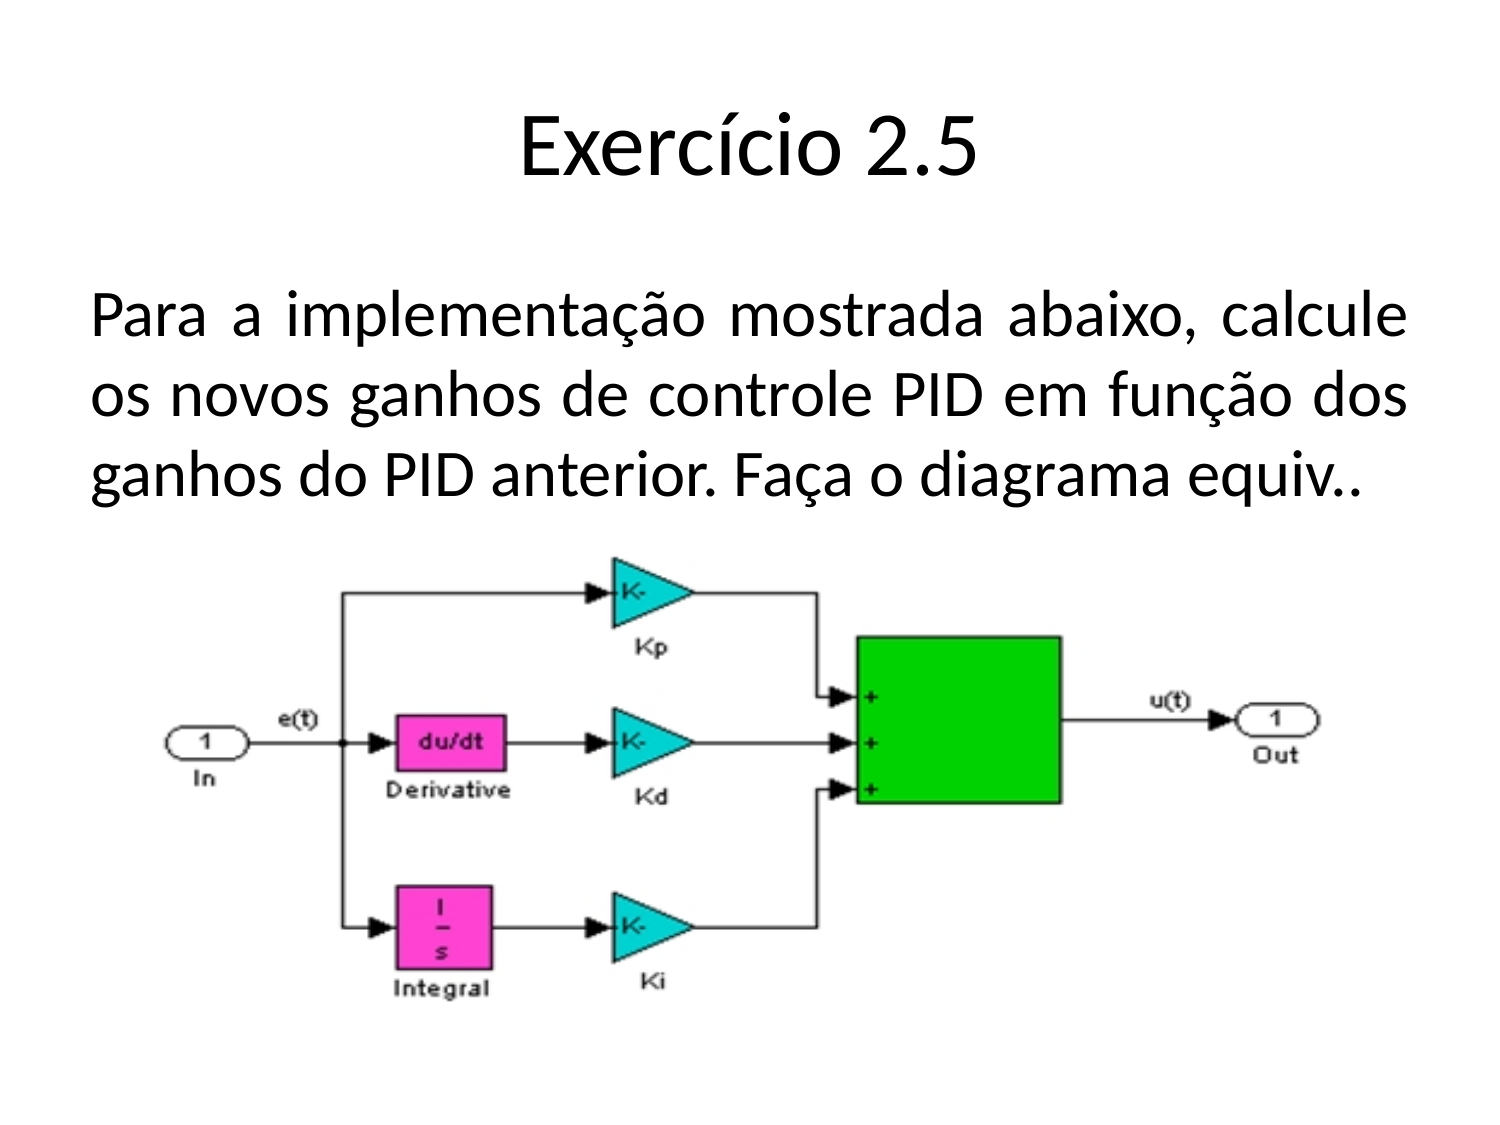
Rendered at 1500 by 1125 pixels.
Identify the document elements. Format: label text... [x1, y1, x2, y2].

list Para a implementação mostrada abaixo, calcule os novos ganhos de controle PID em função dos ganhos do PID anterior. Faça o diagrama equiv.. [75, 262, 1425, 1005]
title Exercício 2.5 [75, 45, 1425, 233]
picture [123, 526, 1353, 1024]
